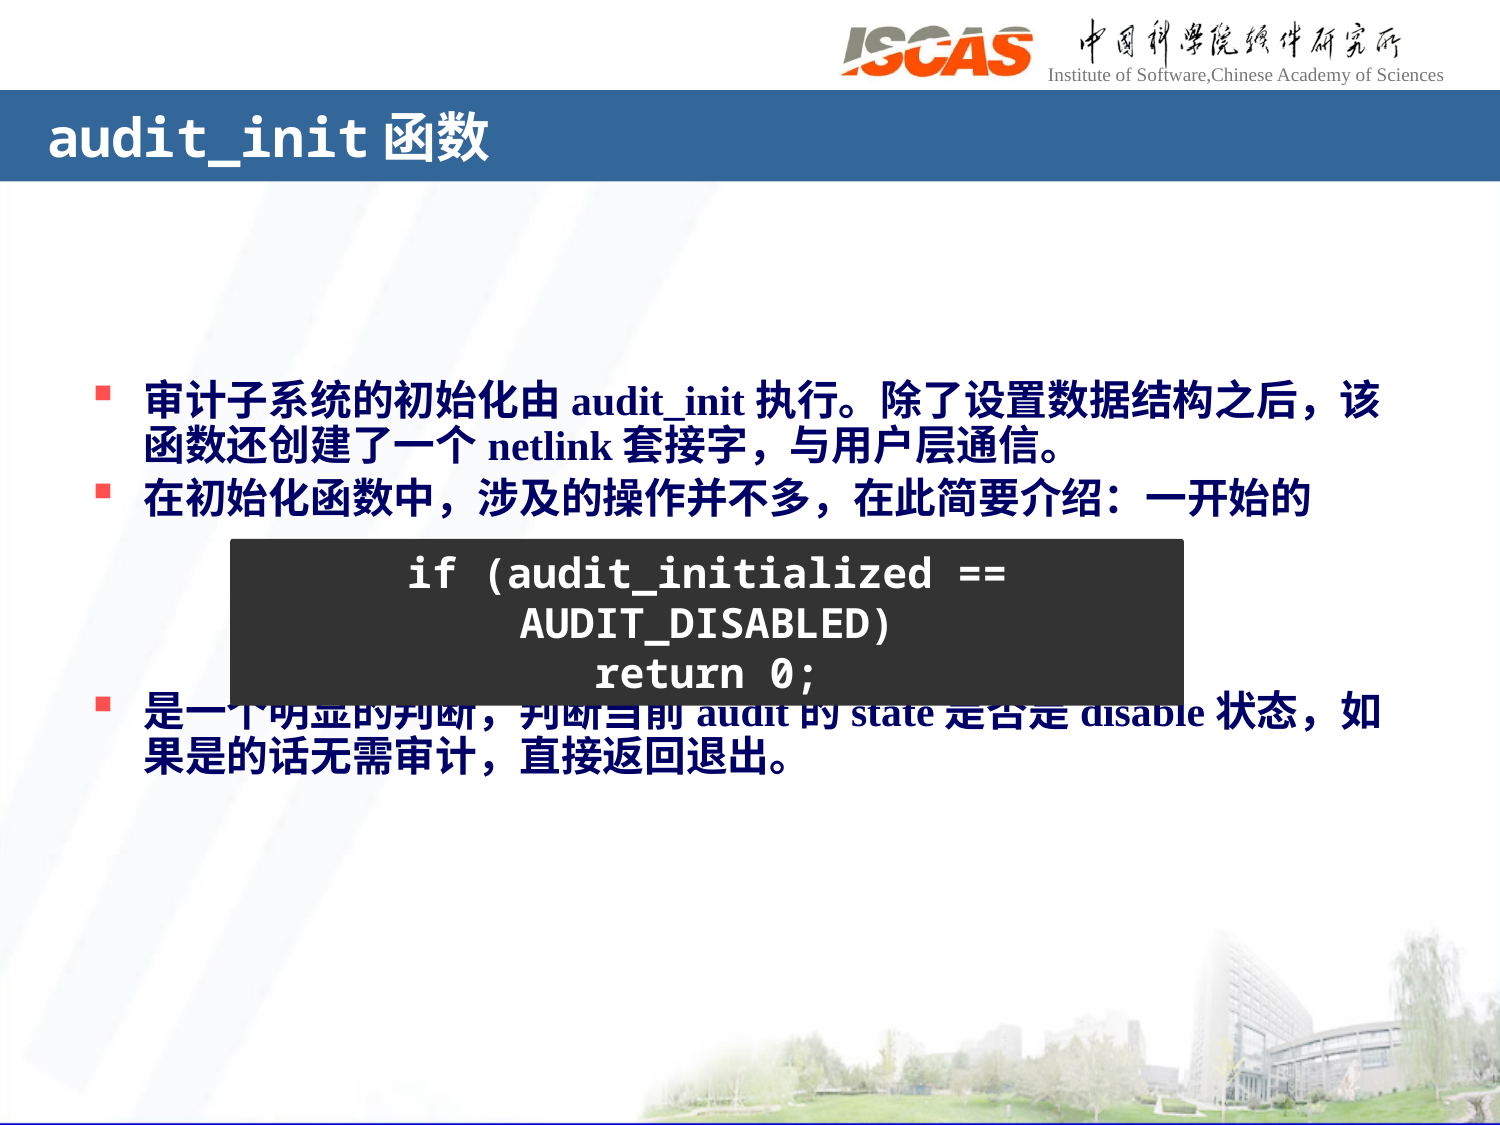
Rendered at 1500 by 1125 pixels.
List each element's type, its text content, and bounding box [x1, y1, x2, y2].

picture [837, 18, 1045, 87]
list 审计子系统的初始化由audit_init执行。除了设置数据结构之后，该函数还创建了一个netlink套接字，与用户层通信。 在初始化函数中，涉及的操作并不多，在此简要介绍：一开始的 是一个明显的判断，判断当前audit的state是否是disable状态，如果是的话无需审计，直接返回退出。 [76, 371, 1429, 869]
text_box if (audit_initialized == AUDIT_DISABLED) return 0; [230, 538, 1184, 706]
picture [0, 182, 1500, 1125]
title audit_init函数 [0, 89, 1500, 182]
picture [1077, 15, 1402, 71]
